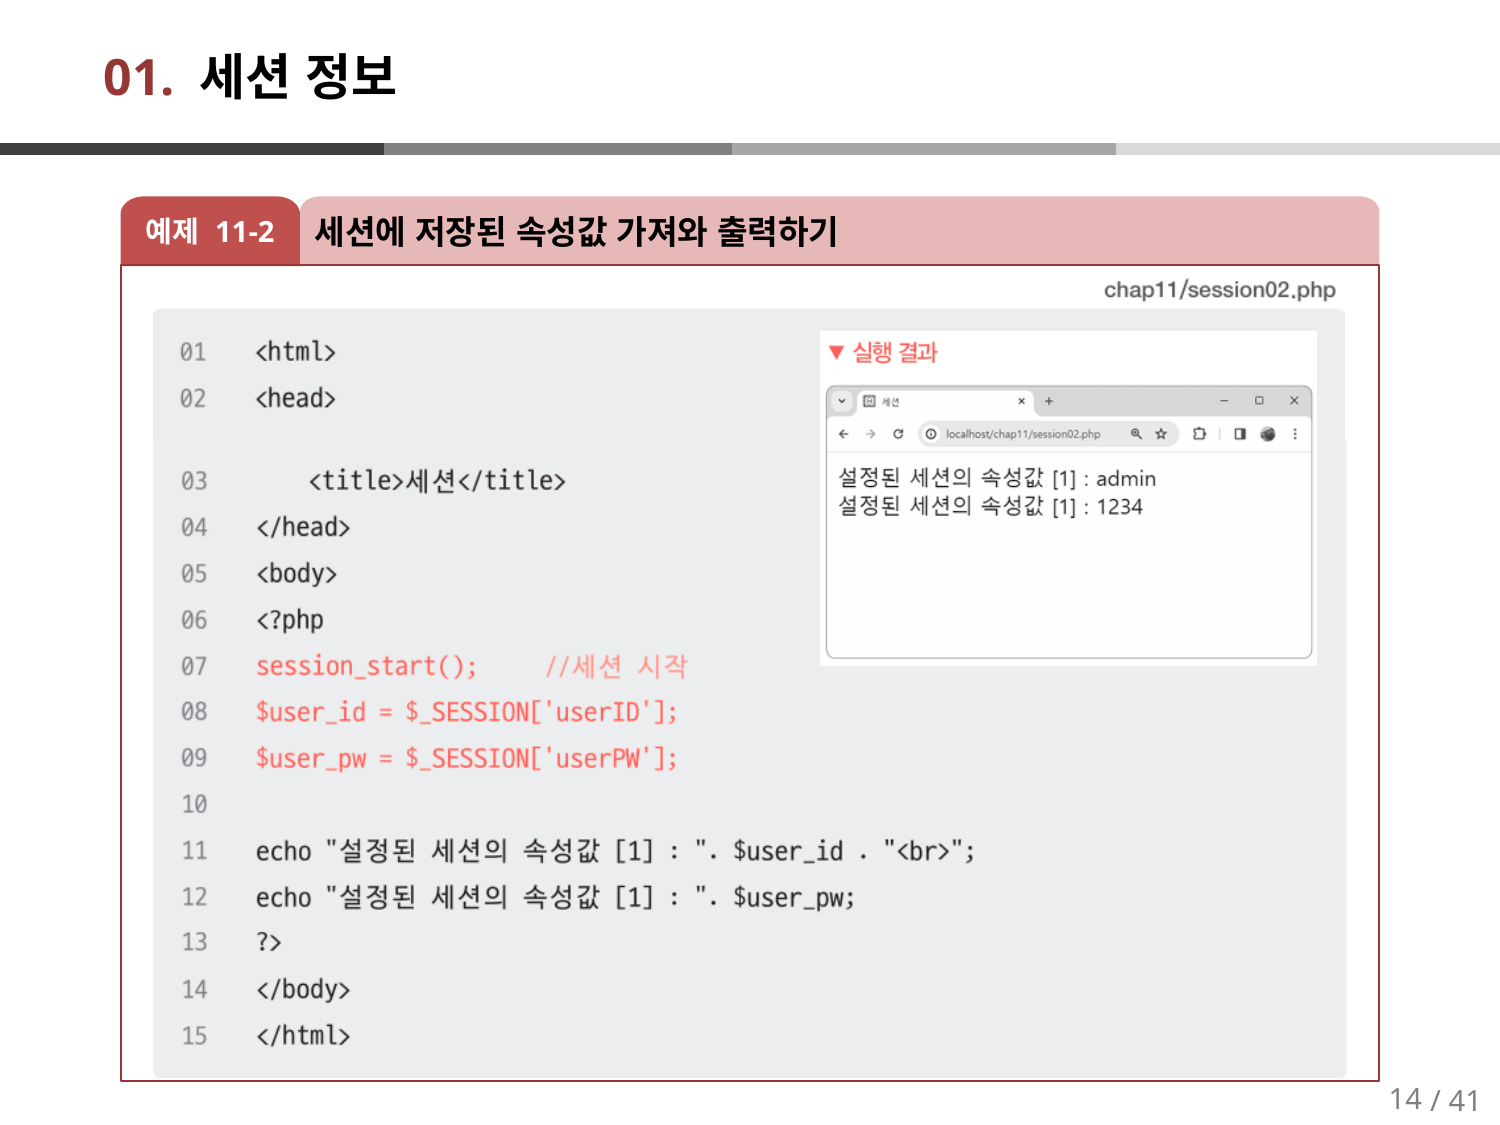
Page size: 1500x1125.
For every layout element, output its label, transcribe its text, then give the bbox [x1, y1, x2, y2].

picture [820, 331, 1318, 666]
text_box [120, 196, 1380, 1081]
title 01. 세션 정보 [88, 30, 1211, 121]
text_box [152, 276, 1348, 1078]
